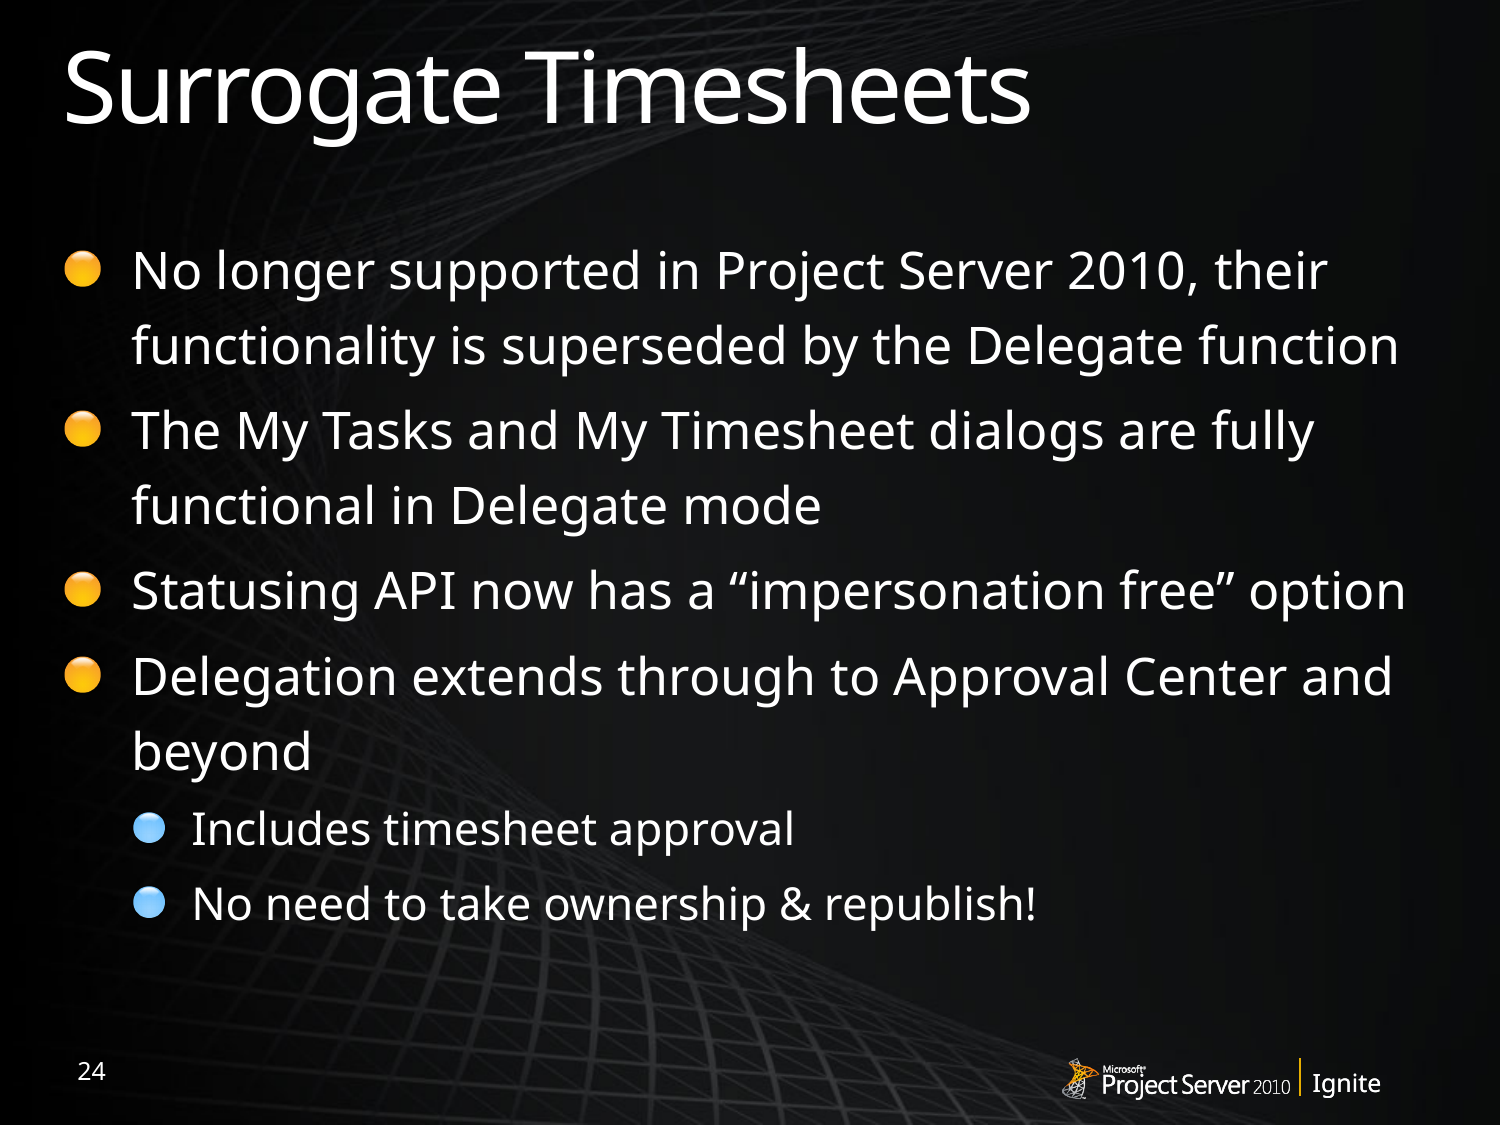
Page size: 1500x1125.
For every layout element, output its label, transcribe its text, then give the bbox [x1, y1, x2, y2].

list No longer supported in Project Server 2010, their functionality is superseded by the Delegate function The My Tasks and My Timesheet dialogs are fully functional in Delegate mode Statusing API now has a “impersonation free” option Delegation extends through to Approval Center and beyond Includes timesheet approval No need to take ownership & republish! [62, 224, 1438, 1025]
slide_number 24 [62, 1042, 413, 1103]
title Surrogate Timesheets [62, 37, 1438, 147]
picture [0, 0, 1500, 1125]
